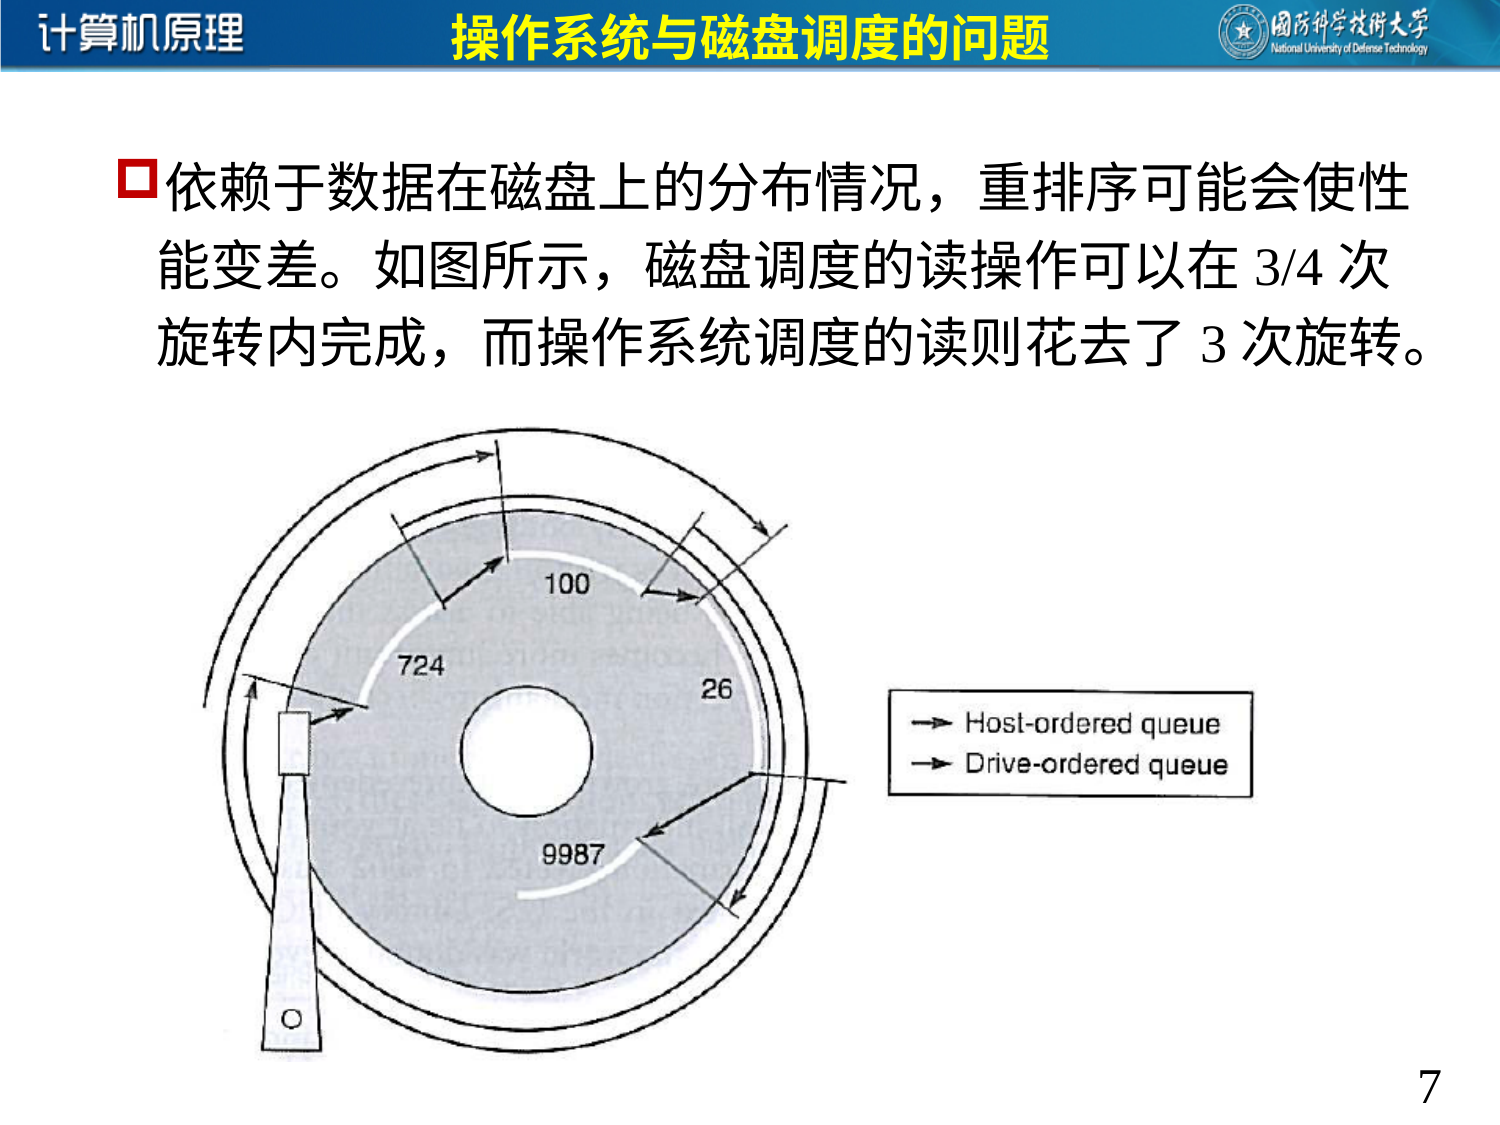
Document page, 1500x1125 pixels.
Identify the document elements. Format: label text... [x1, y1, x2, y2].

text_box 依赖于数据在磁盘上的分布情况，重排序可能会使性能变差。如图所示，磁盘调度的读操作可以在3/4次旋转内完成，而操作系统调度的读则花去了3次旋转。 [100, 133, 1430, 1078]
picture [0, 0, 1500, 72]
picture [175, 421, 1266, 1062]
text_box 操作系统与磁盘调度的问题 [328, 0, 1172, 71]
